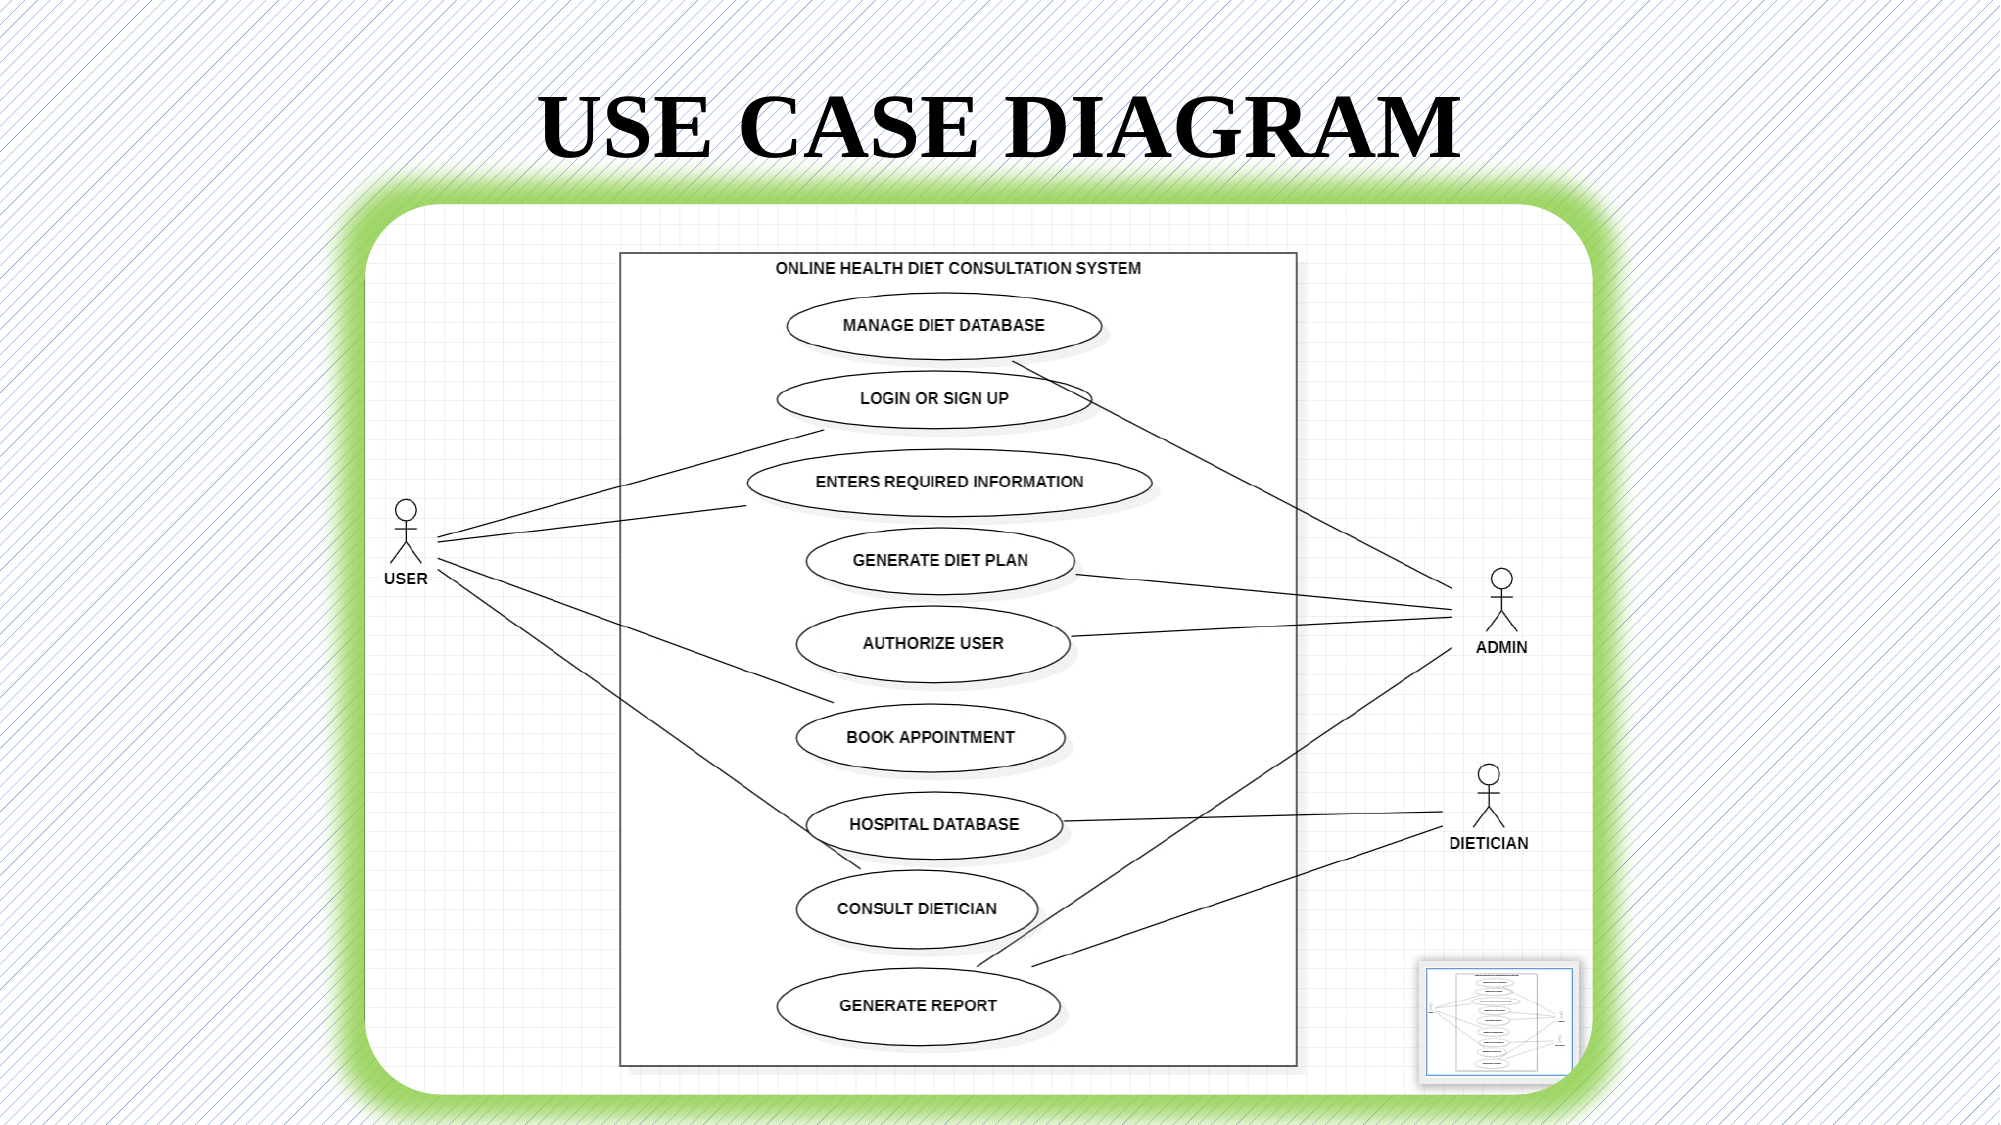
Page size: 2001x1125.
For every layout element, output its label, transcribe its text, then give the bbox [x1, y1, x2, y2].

title USE CASE DIAGRAM [137, 18, 1863, 237]
picture [364, 204, 1593, 1095]
